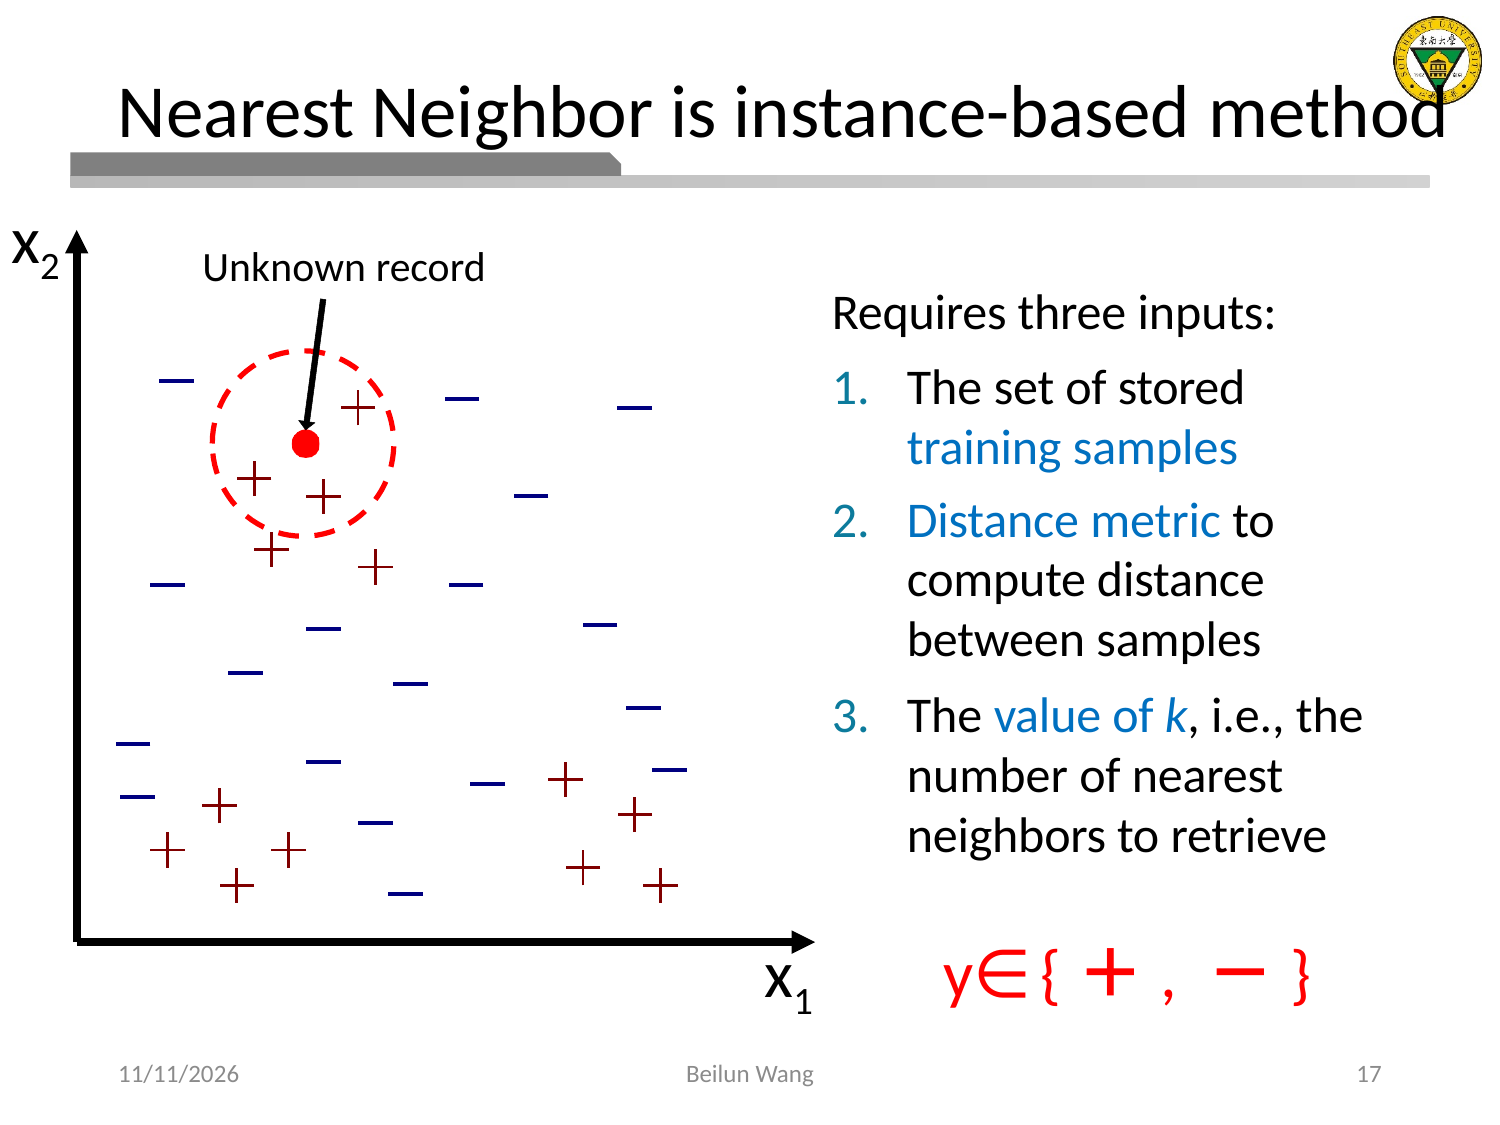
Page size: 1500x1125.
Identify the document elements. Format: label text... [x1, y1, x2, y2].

slide_number 17 [1059, 1042, 1397, 1103]
text_box Requires three inputs: The set of stored training samples Distance metric to compute distance between samples The value of k, i.e., the number of nearest neighbors to retrieve [830, 262, 1425, 863]
title Nearest Neighbor is instance-based method [103, 65, 1475, 170]
picture [1393, 16, 1482, 105]
text_box y∈{＋, －} [928, 923, 1373, 1019]
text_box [0, 189, 830, 1020]
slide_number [103, 1042, 441, 1103]
footer Beilun Wang [496, 1042, 1004, 1103]
